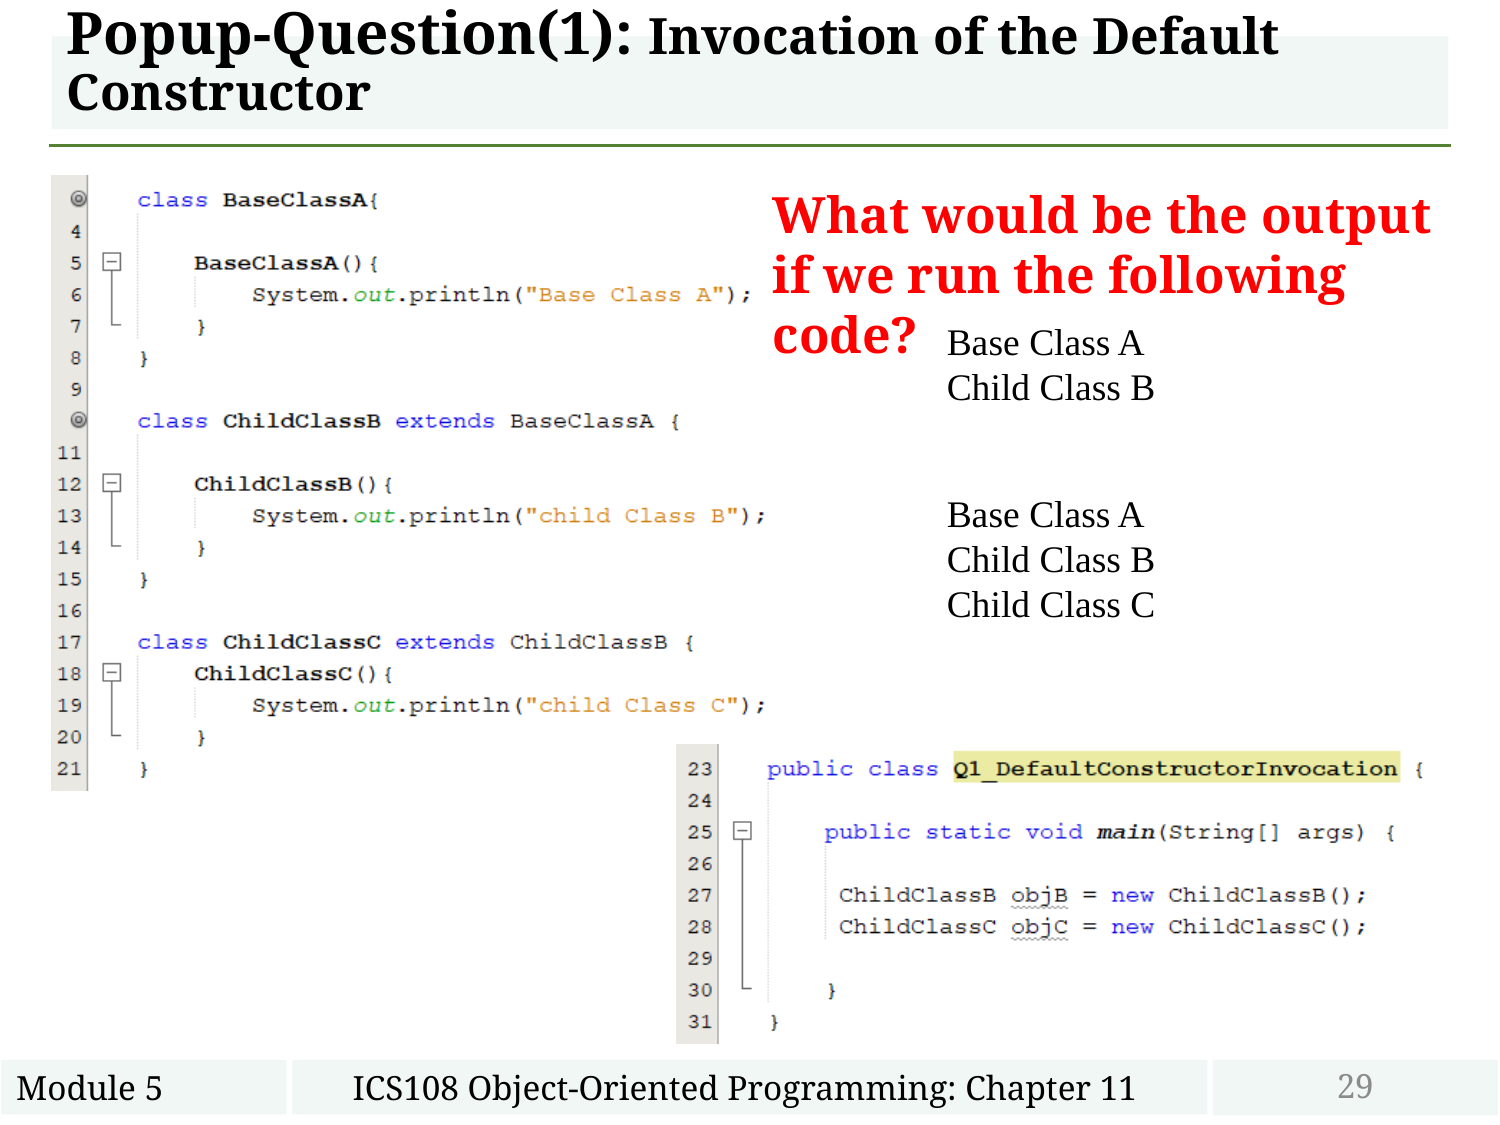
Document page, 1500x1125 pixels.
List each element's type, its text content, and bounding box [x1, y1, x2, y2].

picture [51, 175, 1478, 1044]
text_box What would be the output if we run the following code? [803, 175, 1449, 371]
slide_number 29 [1212, 1059, 1498, 1116]
text_box Base Class A Child Class B Child Class C [932, 482, 1203, 633]
text_box Base Class A Child Class B [932, 371, 1203, 416]
title Popup-Question(1): Invocation of the Default Constructor [51, 36, 1449, 130]
